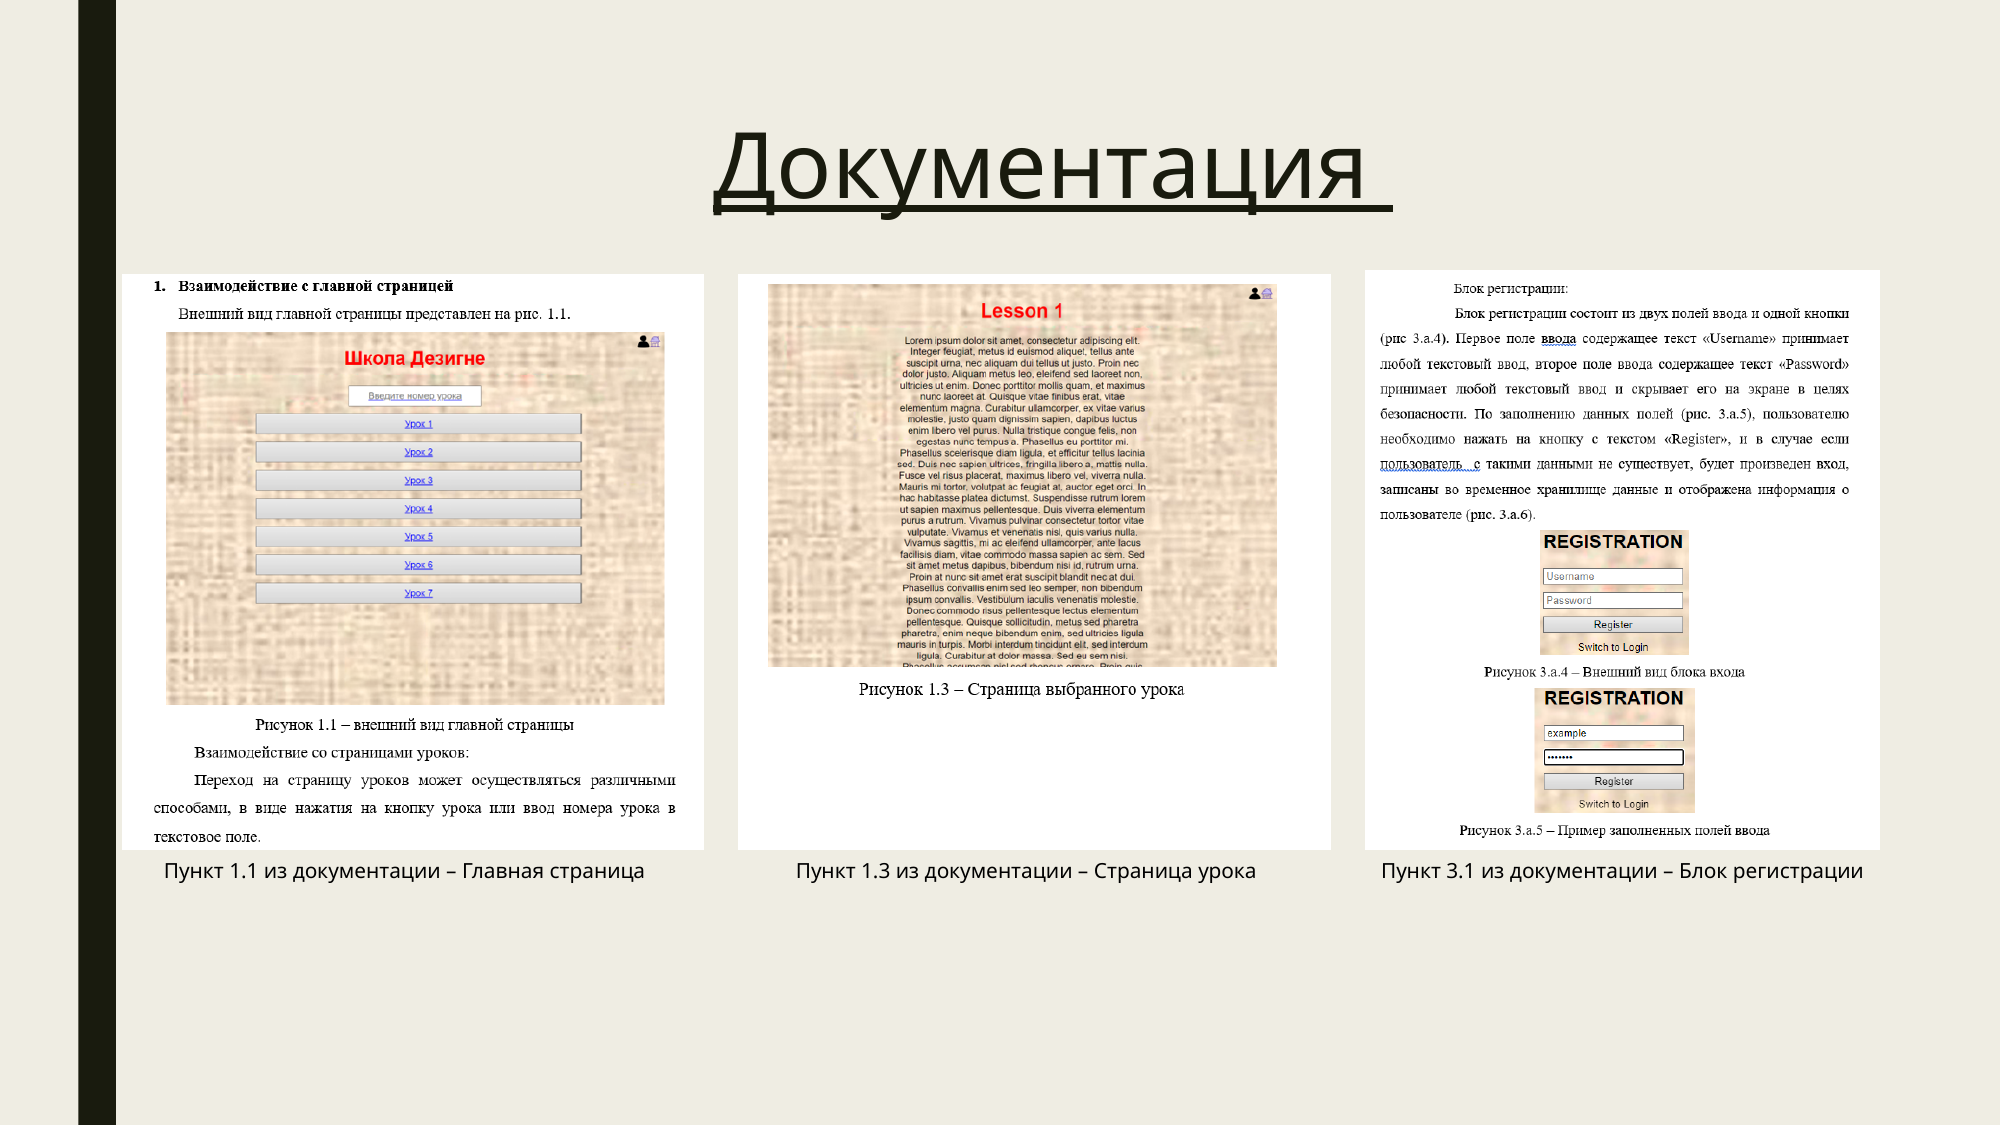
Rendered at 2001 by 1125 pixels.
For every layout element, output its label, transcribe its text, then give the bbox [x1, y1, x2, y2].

title Документация [127, 112, 1979, 228]
picture [1365, 270, 1880, 851]
text_box Пункт 1.1 из документации – Главная страница [127, 851, 629, 890]
picture [122, 274, 704, 850]
text_box Пункт 3.1 из документации – Блок регистрации [1225, 850, 2000, 890]
text_box Пункт 1.3 из документации – Страница урока [629, 850, 1225, 890]
picture [738, 274, 1331, 850]
